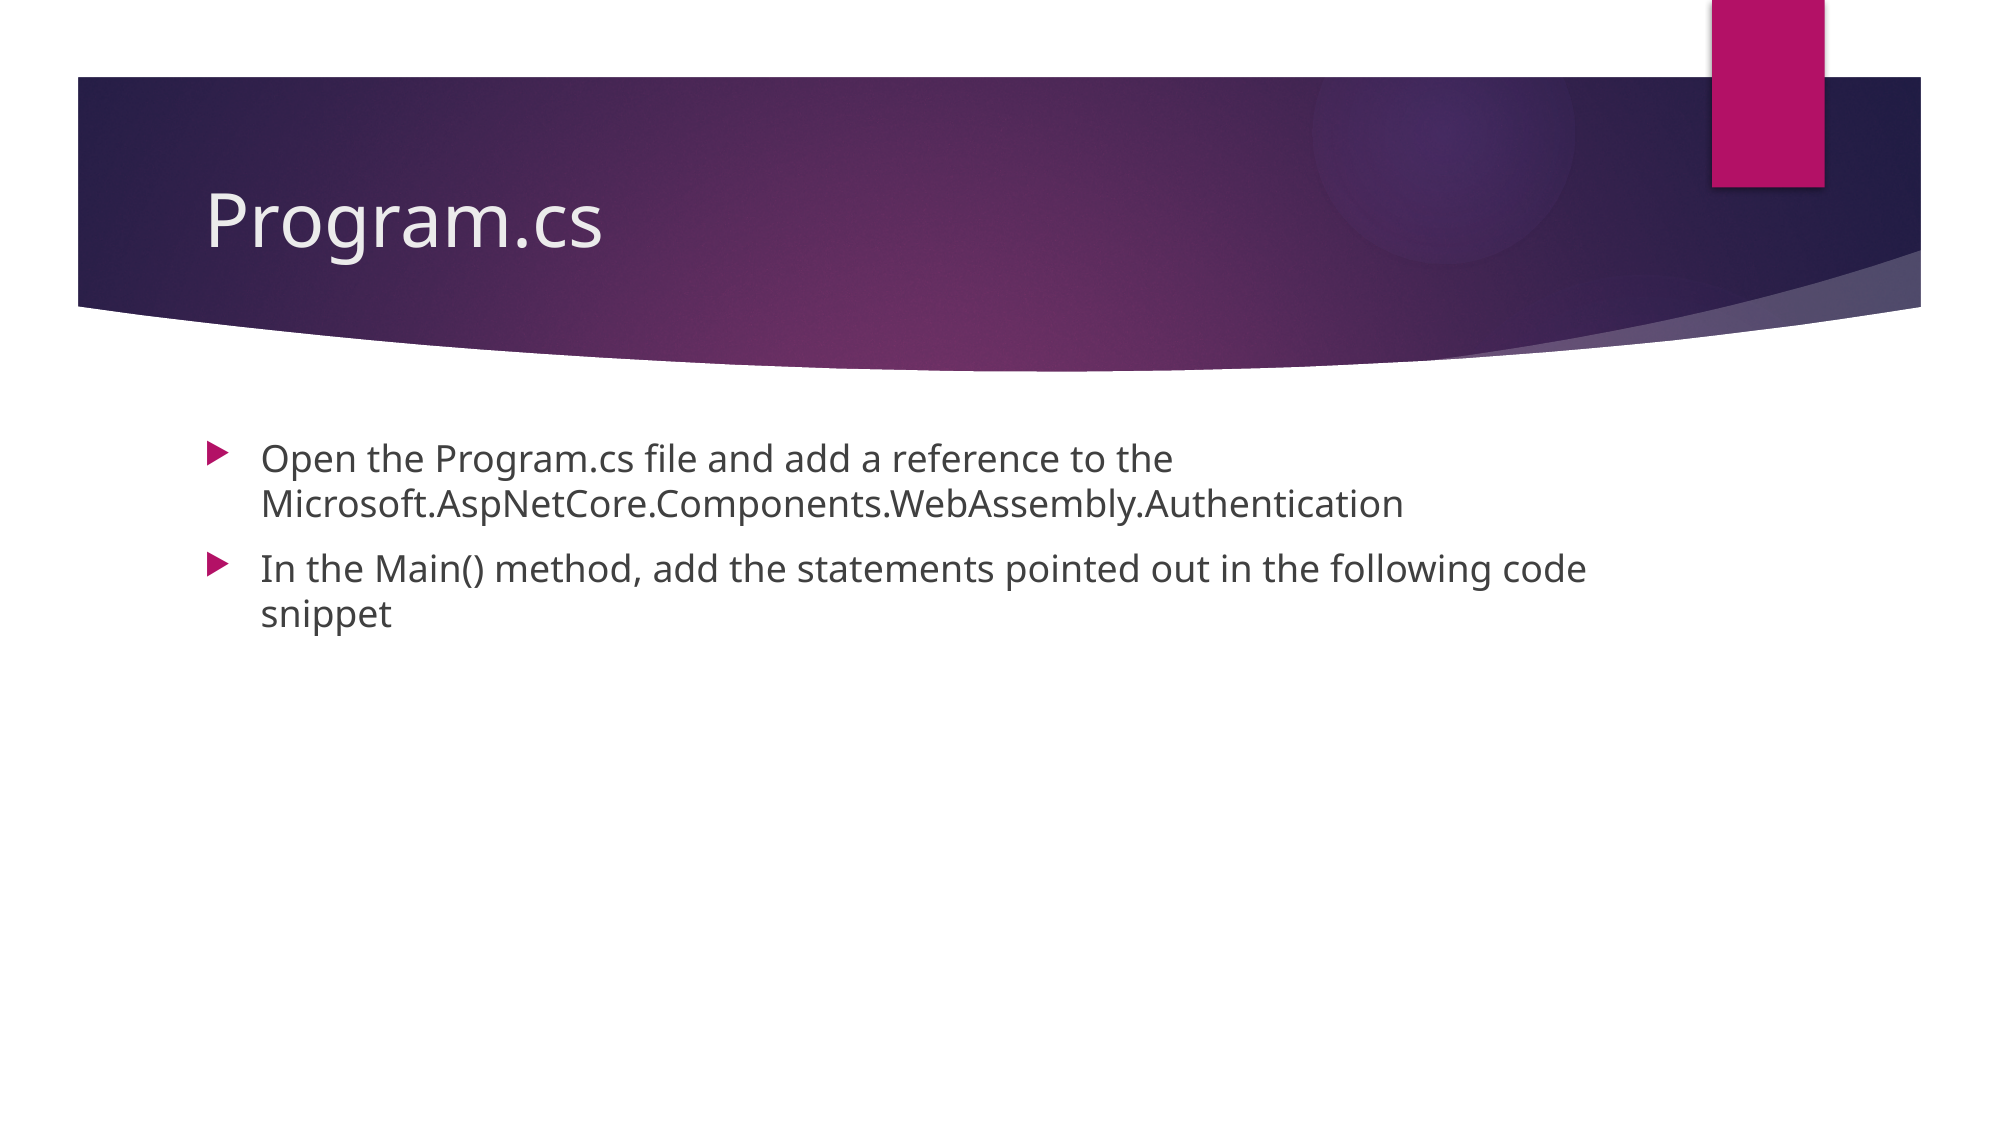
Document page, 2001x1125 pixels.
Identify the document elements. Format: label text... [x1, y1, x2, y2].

title Program.cs [189, 159, 1627, 276]
list Open the Program.cs file and add a reference to the Microsoft.AspNetCore.Components.WebAssembly.Authentication In the Main() method, add the statements pointed out in the following code snippet [189, 427, 1638, 988]
